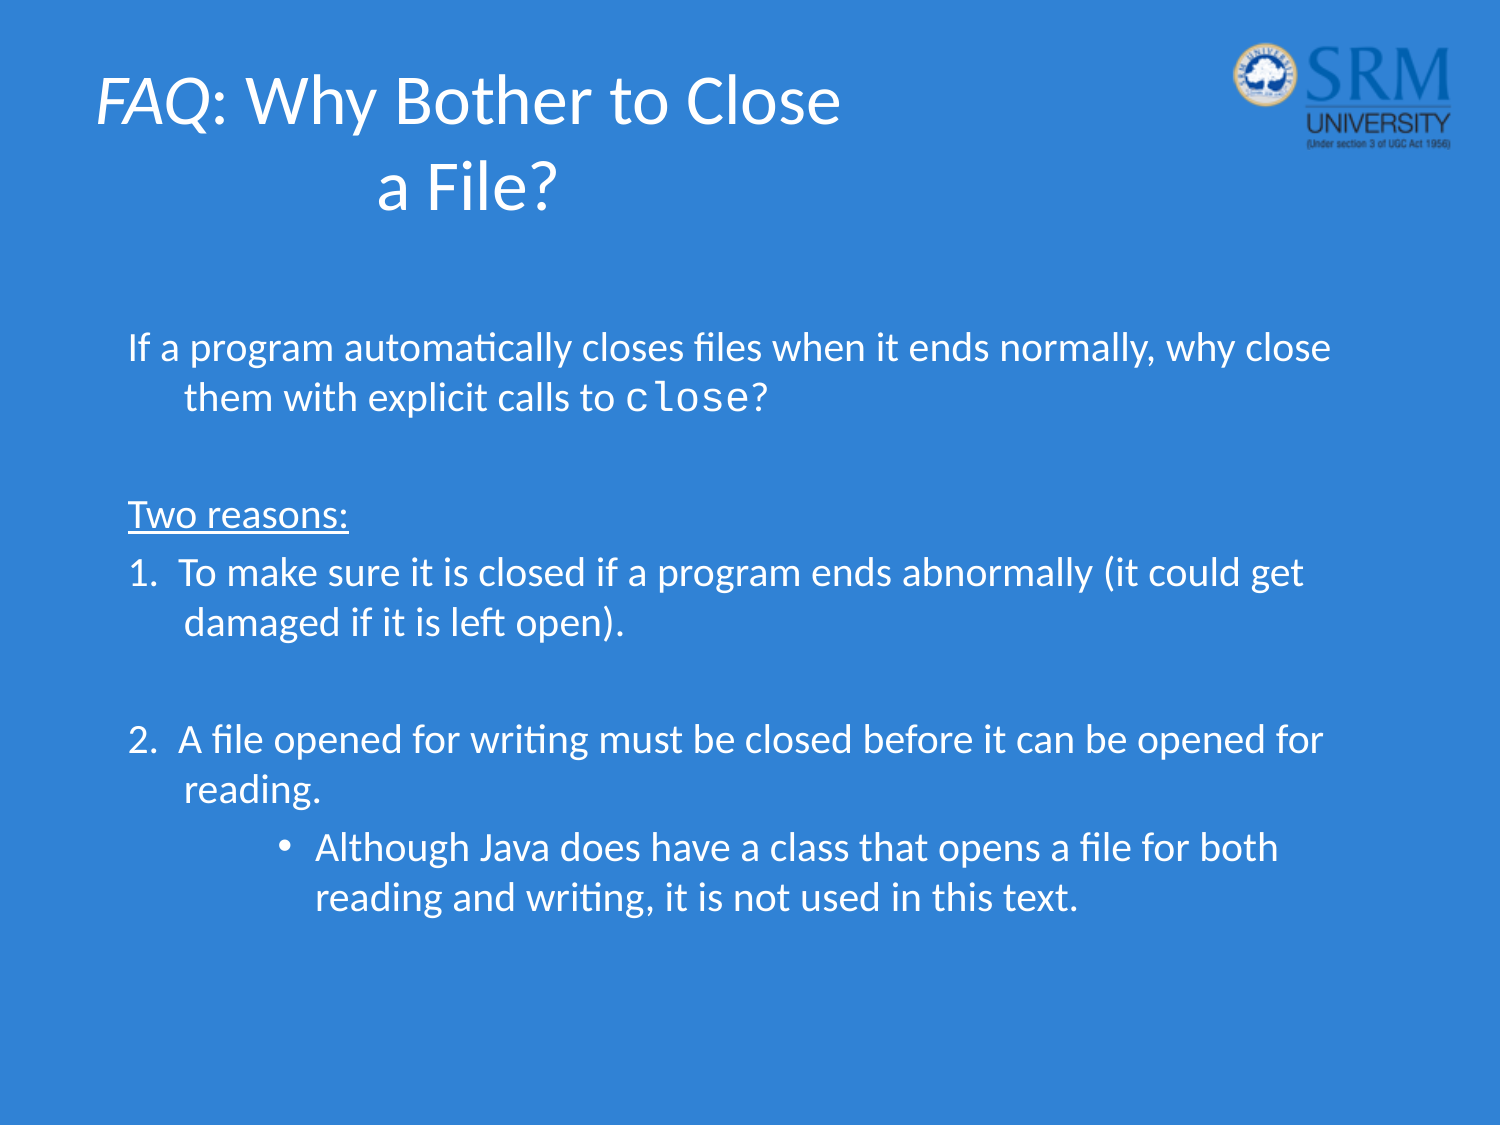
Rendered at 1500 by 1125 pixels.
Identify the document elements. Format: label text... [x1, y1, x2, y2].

title FAQ: Why Bother to Close a File? [75, 45, 863, 233]
list If a program automatically closes files when it ends normally, why close them with explicit calls to close? Two reasons: 1. To make sure it is closed if a program ends abnormally (it could get damaged if it is left open). 2. A file opened for writing must be closed before it can be opened for reading. Although Java does have a class that opens a file for both reading and writing, it is not used in this text. [112, 312, 1388, 1025]
picture [1224, 37, 1460, 157]
